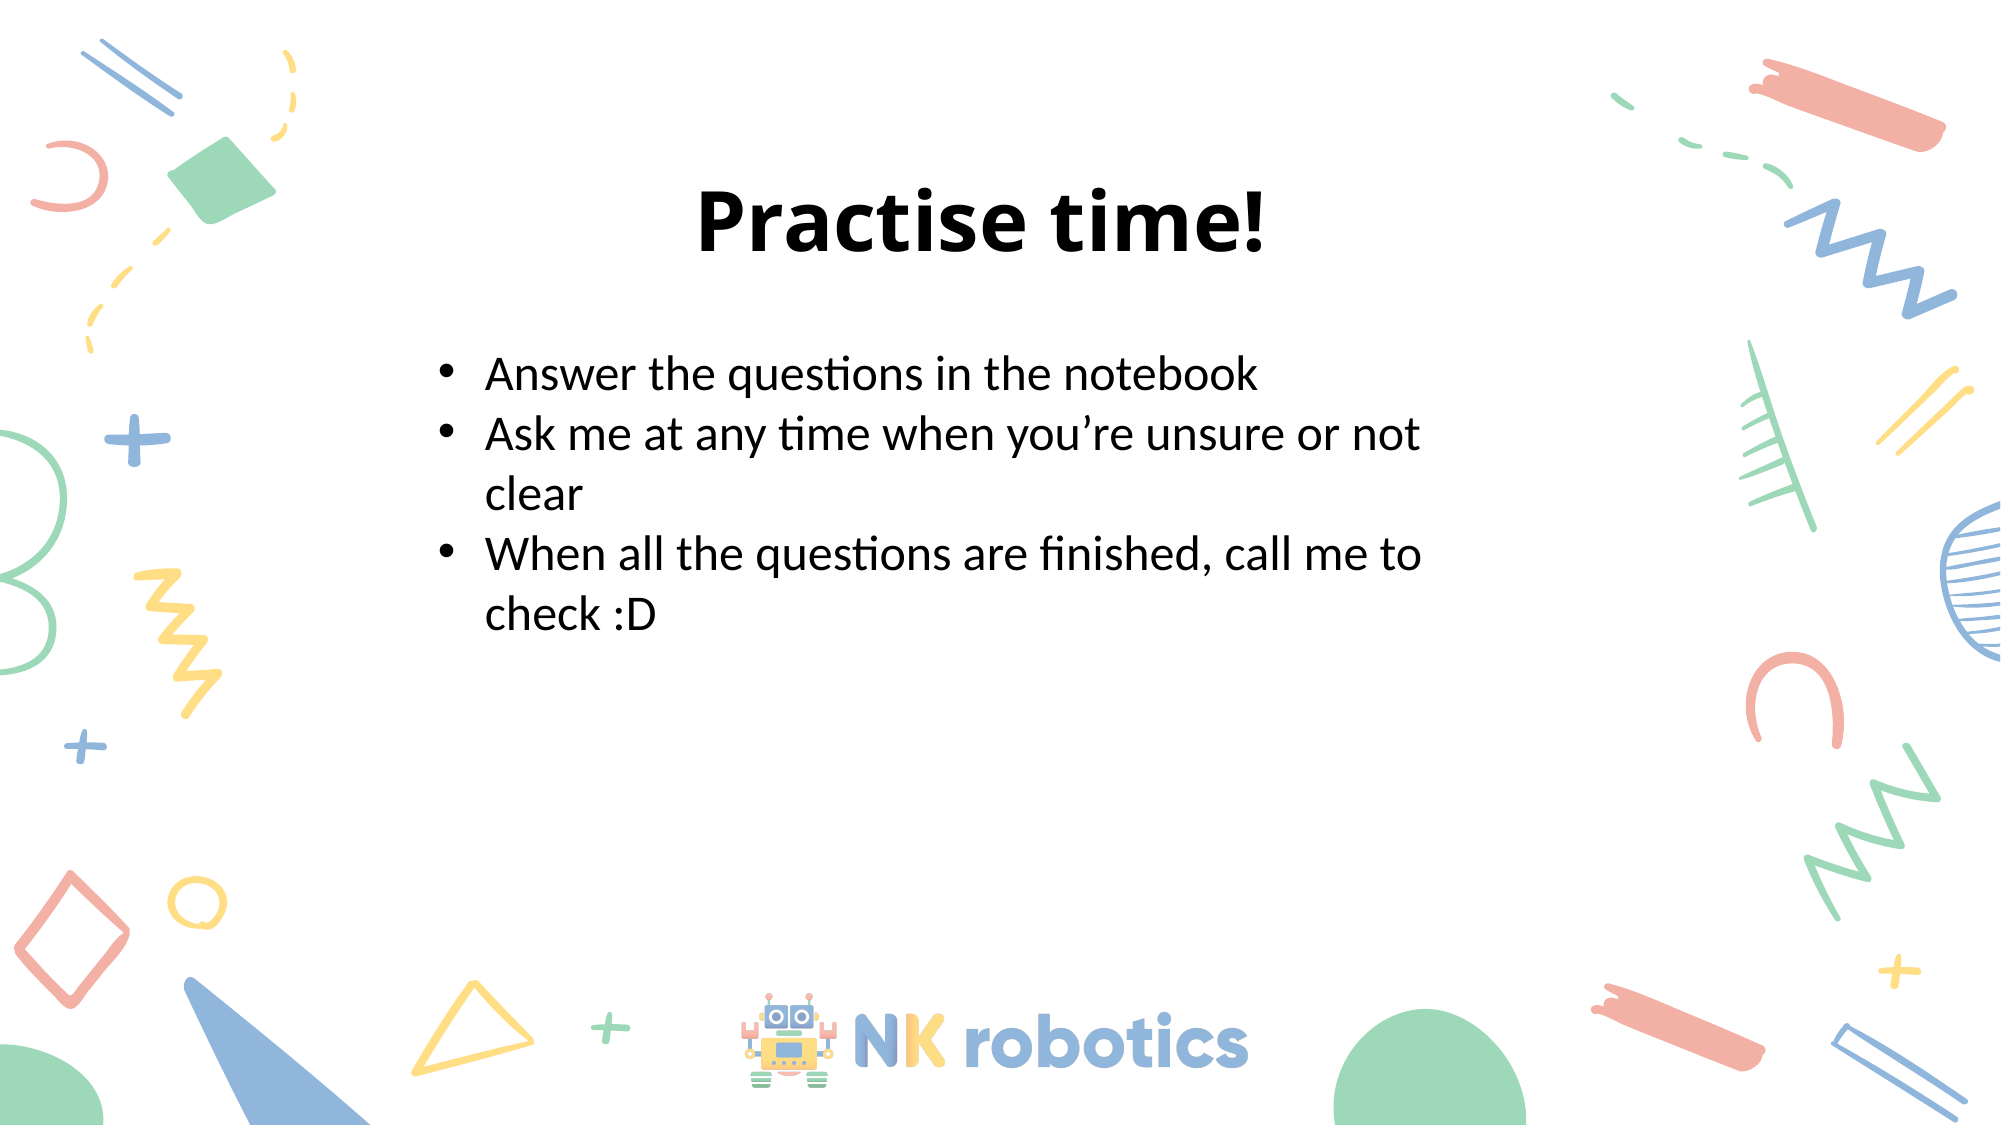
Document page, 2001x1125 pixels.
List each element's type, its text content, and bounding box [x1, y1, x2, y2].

title Practise time! [366, 115, 1595, 334]
text_box Answer the questions in the notebook Ask me at any time when you’re unsure or not clear When all the questions are finished, call me to check :D [423, 333, 1538, 709]
